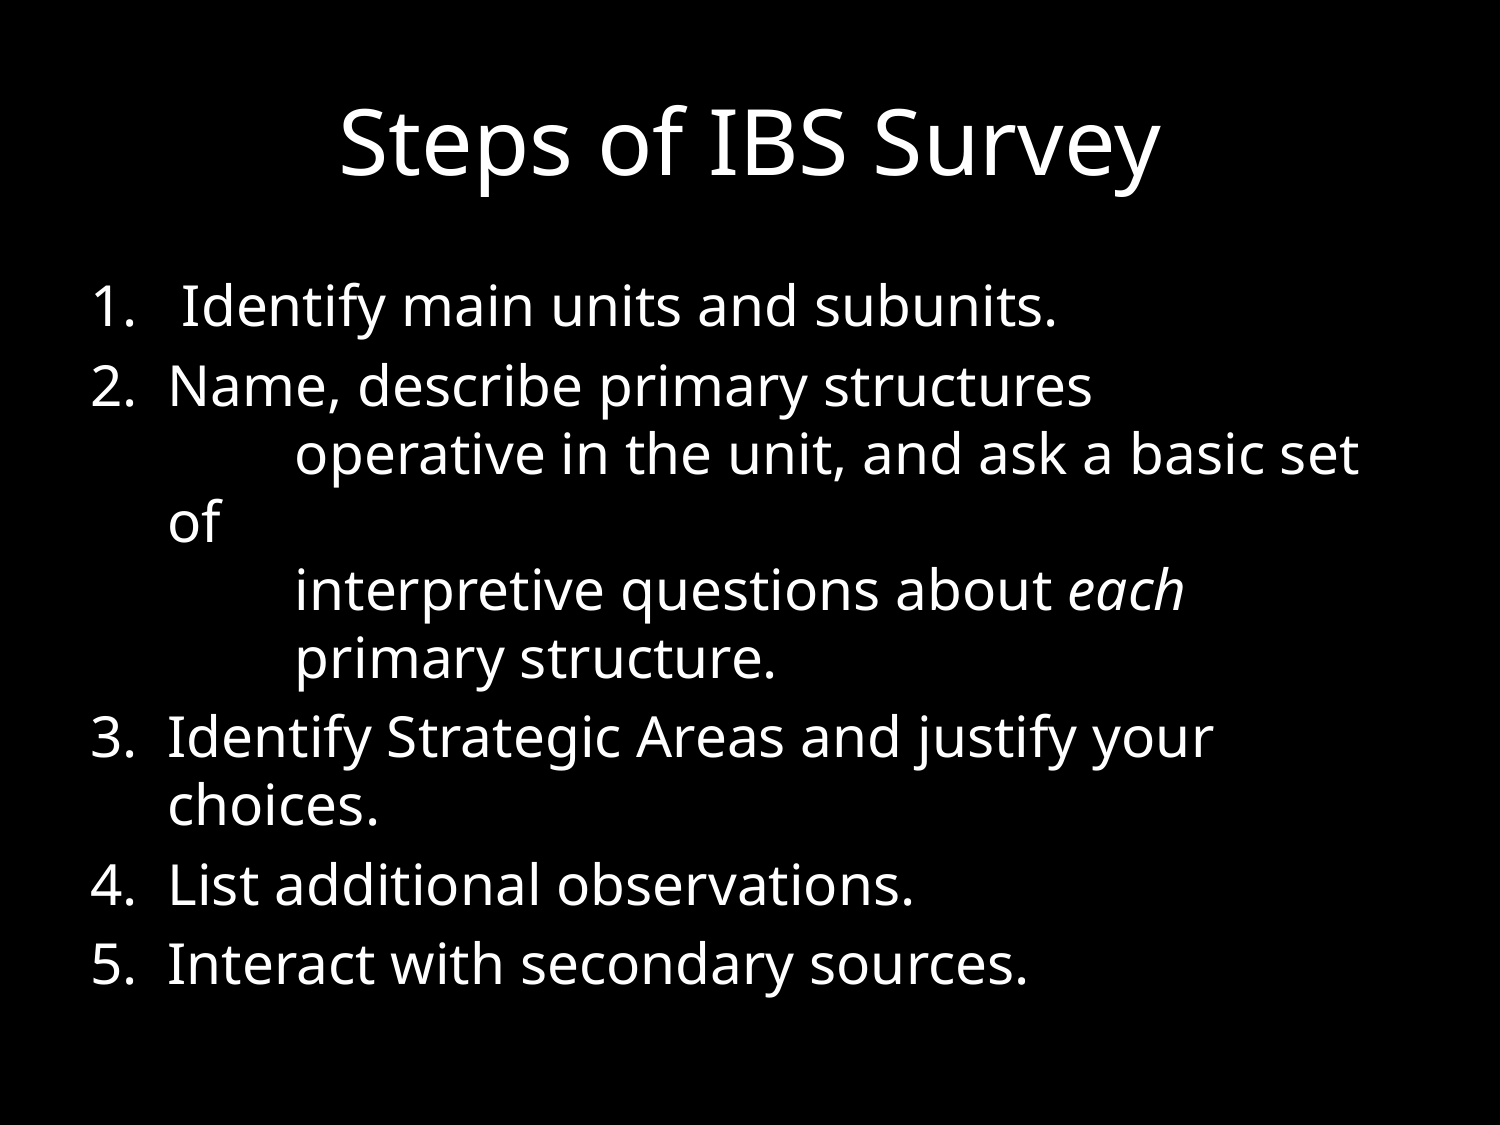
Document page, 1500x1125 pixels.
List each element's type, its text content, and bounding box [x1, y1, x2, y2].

list 1. Identify main units and subunits. Name, describe primary structures operative in the unit, and ask a basic set of interpretive questions about each primary structure. Identify Strategic Areas and justify your choices. List additional observations. Interact with secondary sources. [75, 262, 1425, 1005]
title Steps of IBS Survey [75, 45, 1425, 233]
